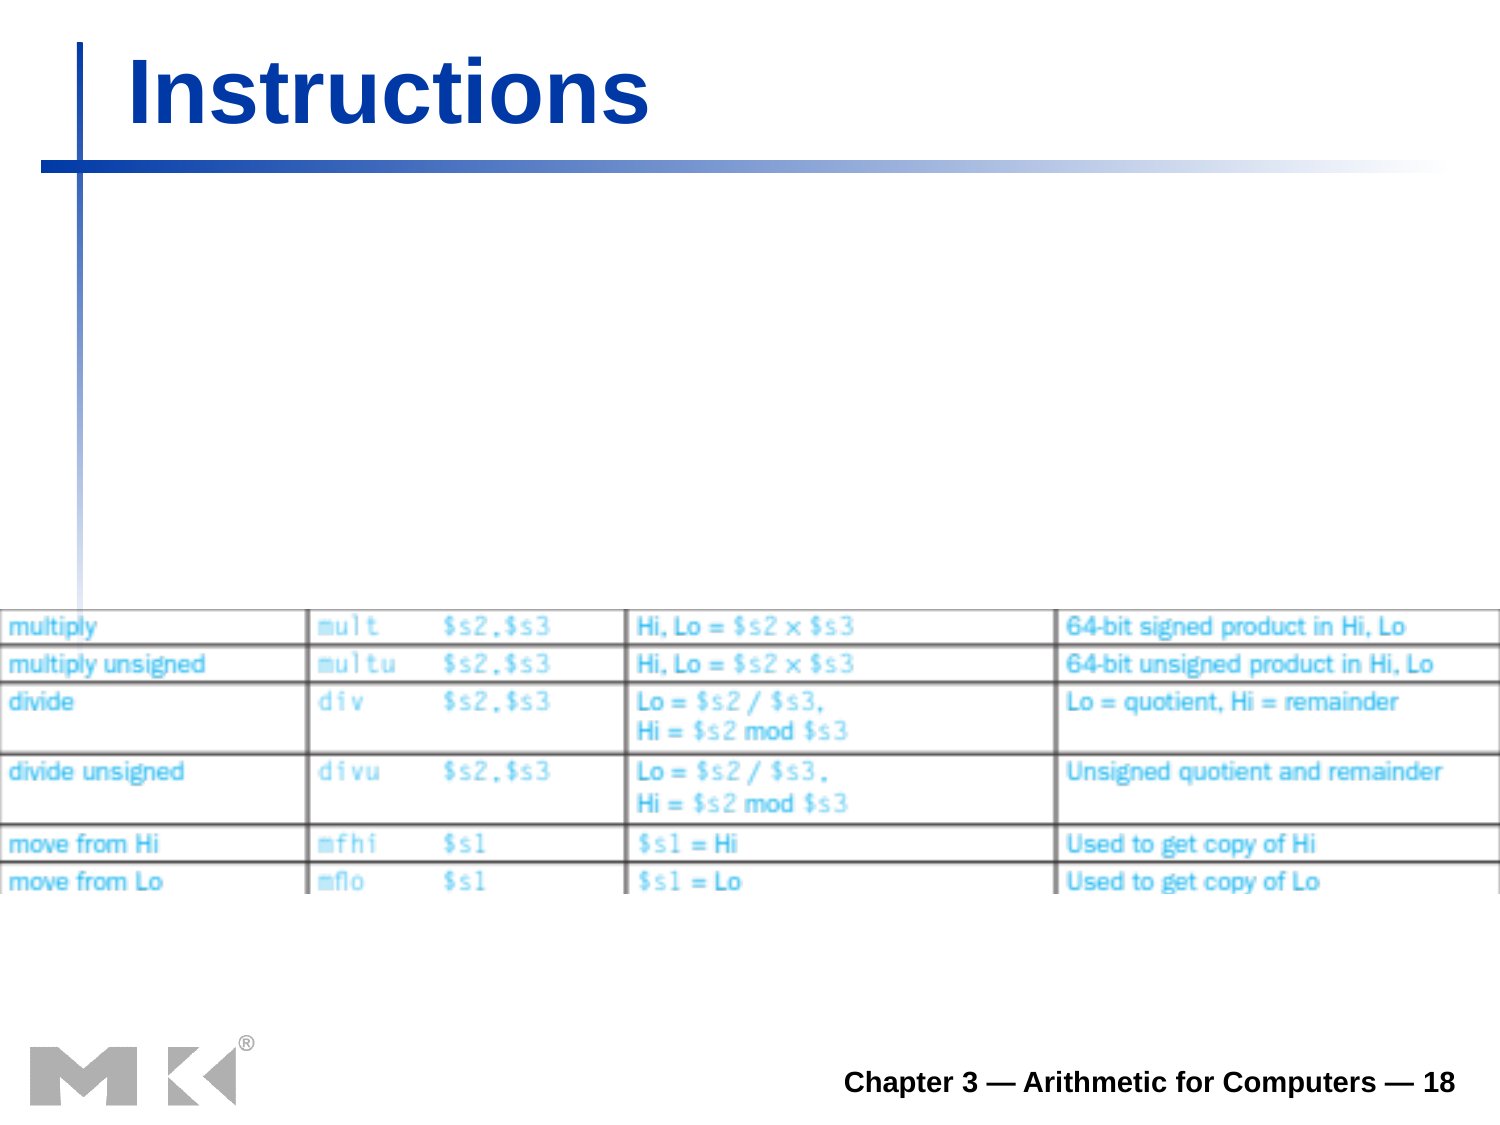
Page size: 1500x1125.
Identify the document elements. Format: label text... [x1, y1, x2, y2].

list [0, 609, 1500, 894]
picture [29, 1034, 255, 1106]
title Instructions [112, 23, 1468, 149]
footer Chapter 3 — Arithmetic for Computers — 18 [277, 1046, 1471, 1106]
